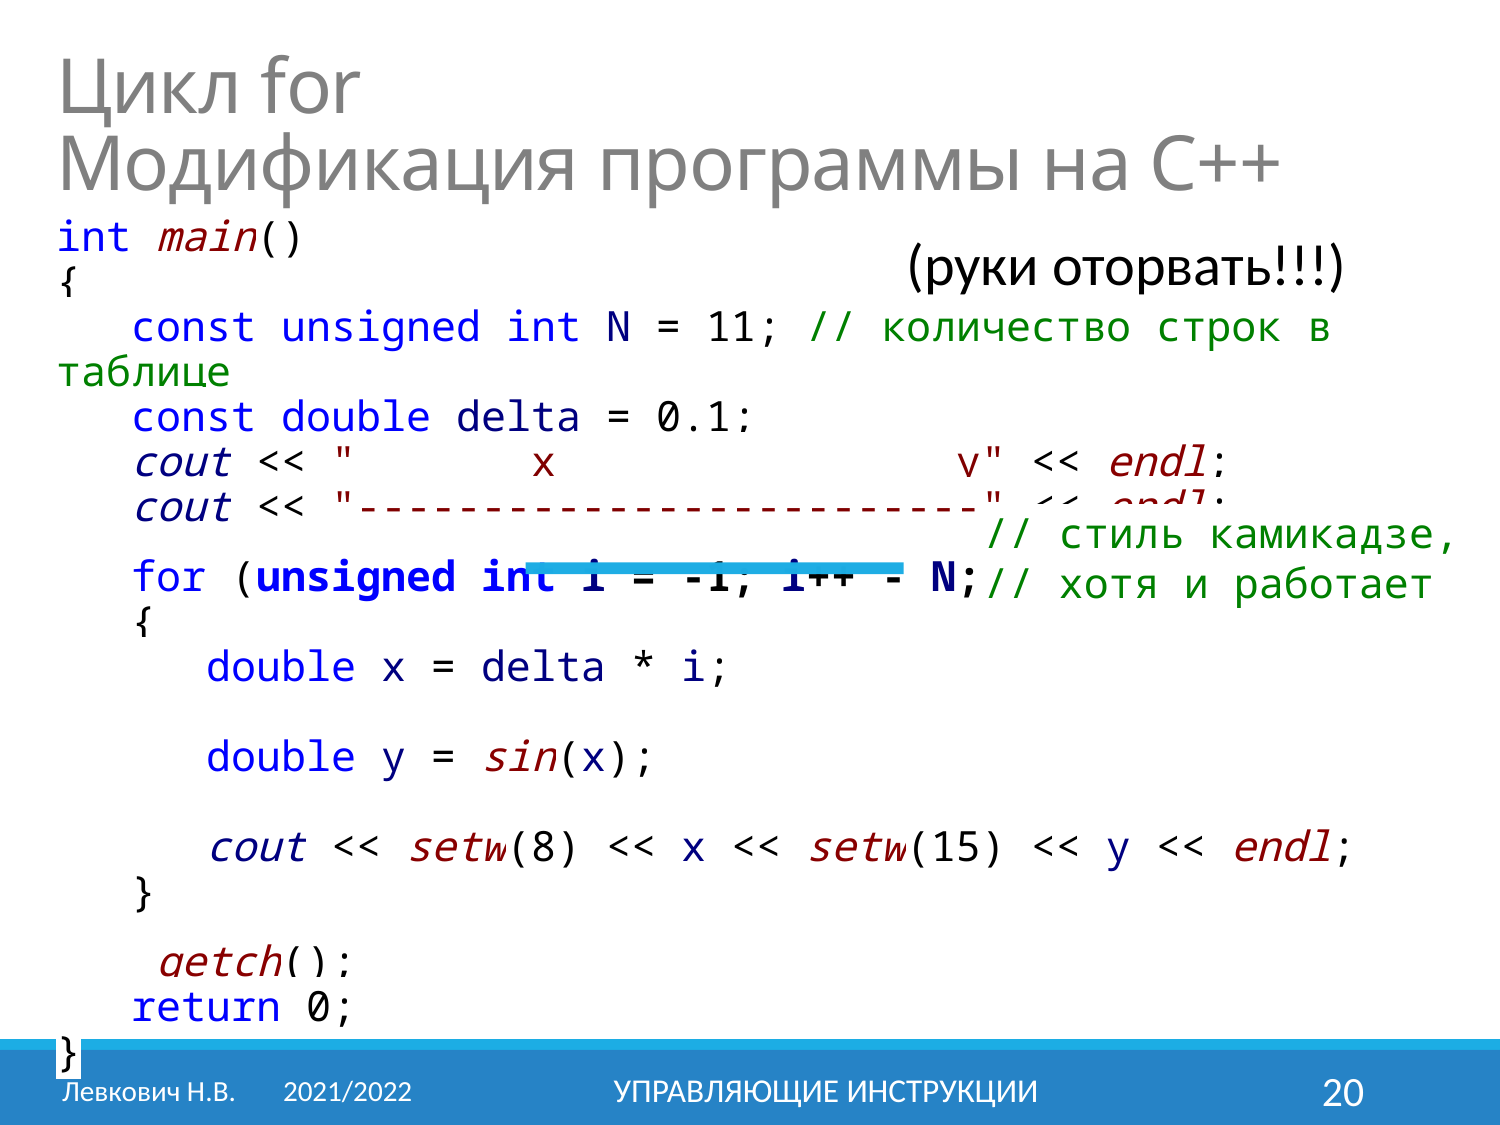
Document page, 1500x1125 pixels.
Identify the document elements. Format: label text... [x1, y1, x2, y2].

text_box [524, 561, 905, 575]
footer Управляющие инструкции [453, 1059, 1199, 1120]
slide_number 20 [1218, 1059, 1380, 1120]
text_box // стиль камикадзе, // хотя и работает [968, 503, 1474, 614]
slide_number Левкович Н.В. 2021/2022 [47, 1059, 440, 1120]
text_box int main() { const unsigned int N = 11; // количество строк в таблице const double delta = 0.1; cout << " x y" << endl; cout << "-------------------------" << endl; for (unsigned int i = -1; i++ - N;) { double x = delta * i; double y = sin(x); cout << setw(8) << x << setw(15) << y << endl; } _getch(); return 0; } [41, 208, 1500, 1083]
text_box Цикл for Модификация программы на С++ [41, 42, 1471, 216]
text_box (руки оторвать!!!) [891, 219, 1376, 305]
